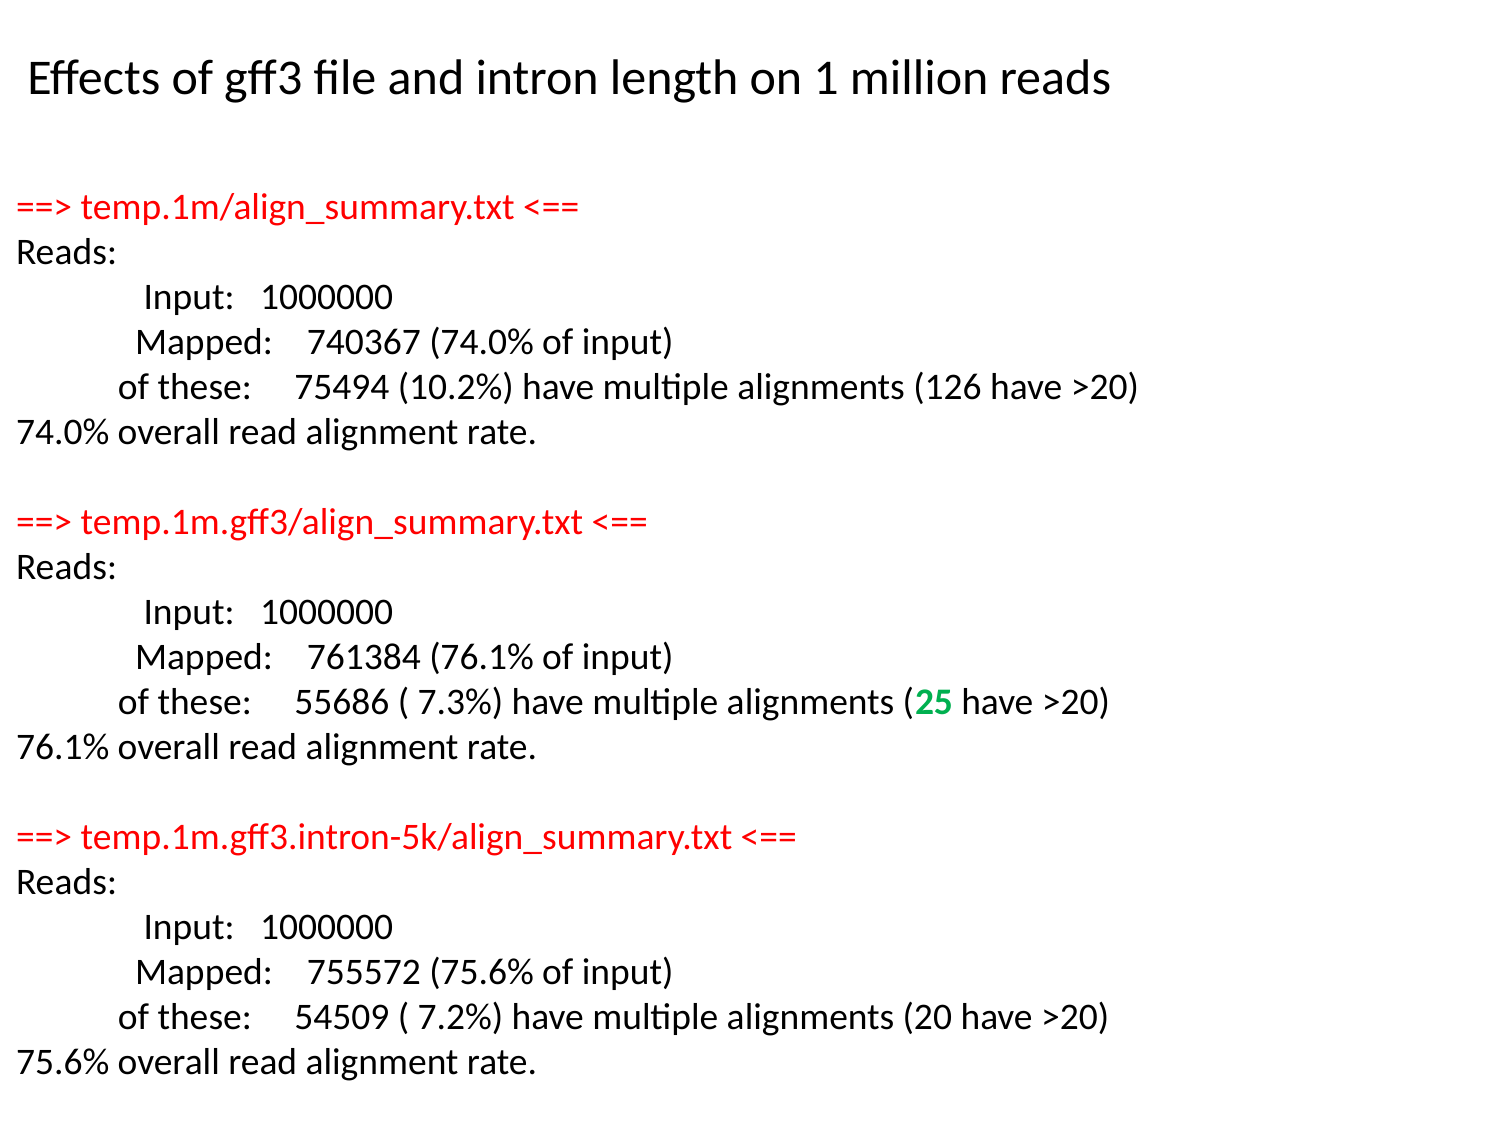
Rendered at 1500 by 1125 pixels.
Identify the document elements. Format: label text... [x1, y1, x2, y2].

text_box Effects of gff3 file and intron length on 1 million reads [12, 37, 1325, 113]
text_box ==> temp.1m/align_summary.txt <== Reads: Input: 1000000 Mapped: 740367 (74.0% of input) of these: 75494 (10.2%) have multiple alignments (126 have >20) 74.0% overall read alignment rate. ==> temp.1m.gff3/align_summary.txt <== Reads: Input: 1000000 Mapped: 761384 (76.1% of input) of these: 55686 ( 7.3%) have multiple alignments (25 have >20) 76.1% overall read alignment rate. ==> temp.1m.gff3.intron-5k/align_summary.txt <== Reads: Input: 1000000 Mapped: 755572 (75.6% of input) of these: 54509 ( 7.2%) have multiple alignments (20 have >20) 75.6% overall read alignment rate. [1, 174, 1500, 1090]
